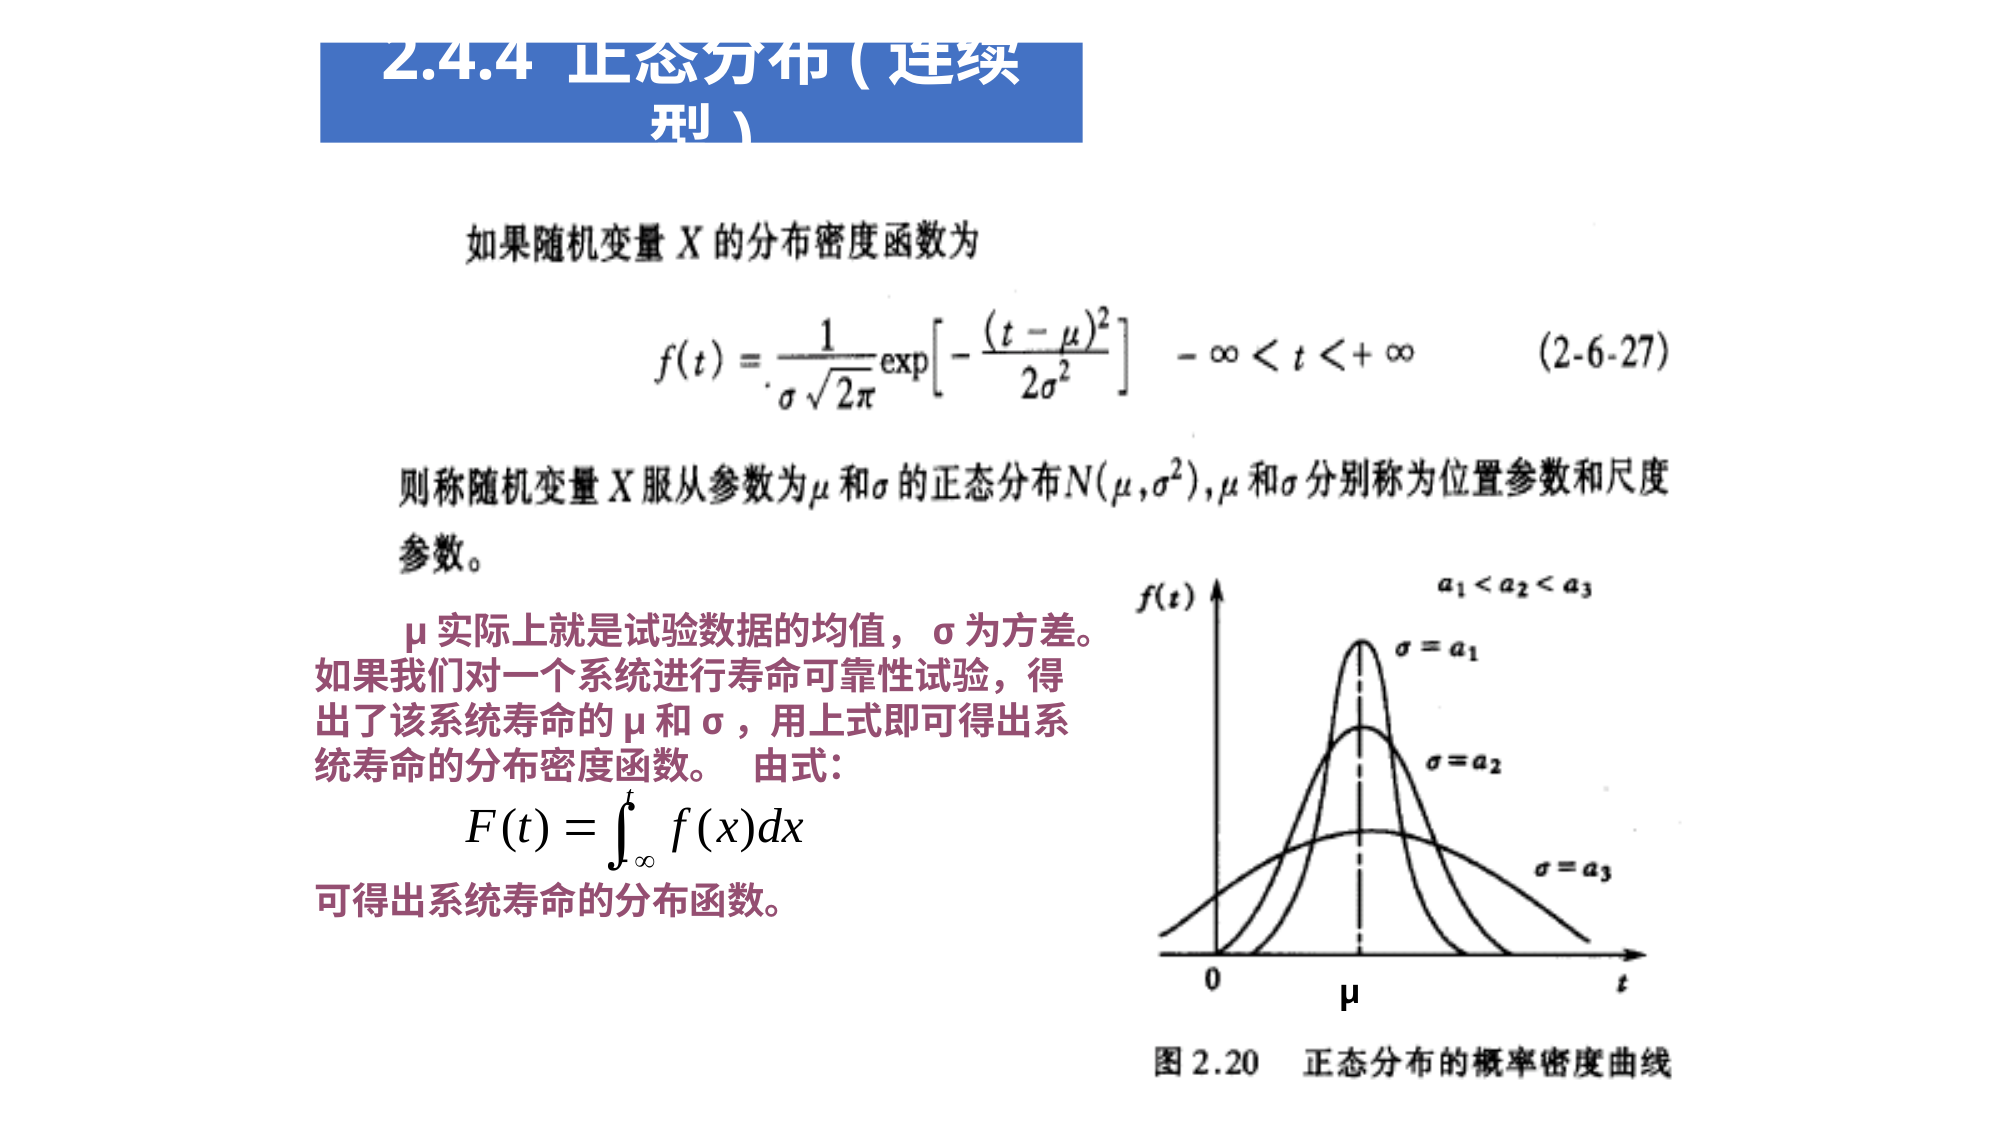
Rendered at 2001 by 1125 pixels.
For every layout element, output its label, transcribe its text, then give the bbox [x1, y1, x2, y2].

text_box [456, 772, 814, 880]
picture [387, 208, 1688, 1090]
text_box 2.4.4 正态分布(连续型) [320, 42, 1083, 143]
text_box μ实际上就是试验数据的均值，σ为方差。如果我们对一个系统进行寿命可靠性试验，得出了该系统寿命的μ和σ，用上式即可得出系统寿命的分布密度函数。 由式： 可得出系统寿命的分布函数。 [300, 599, 1100, 930]
